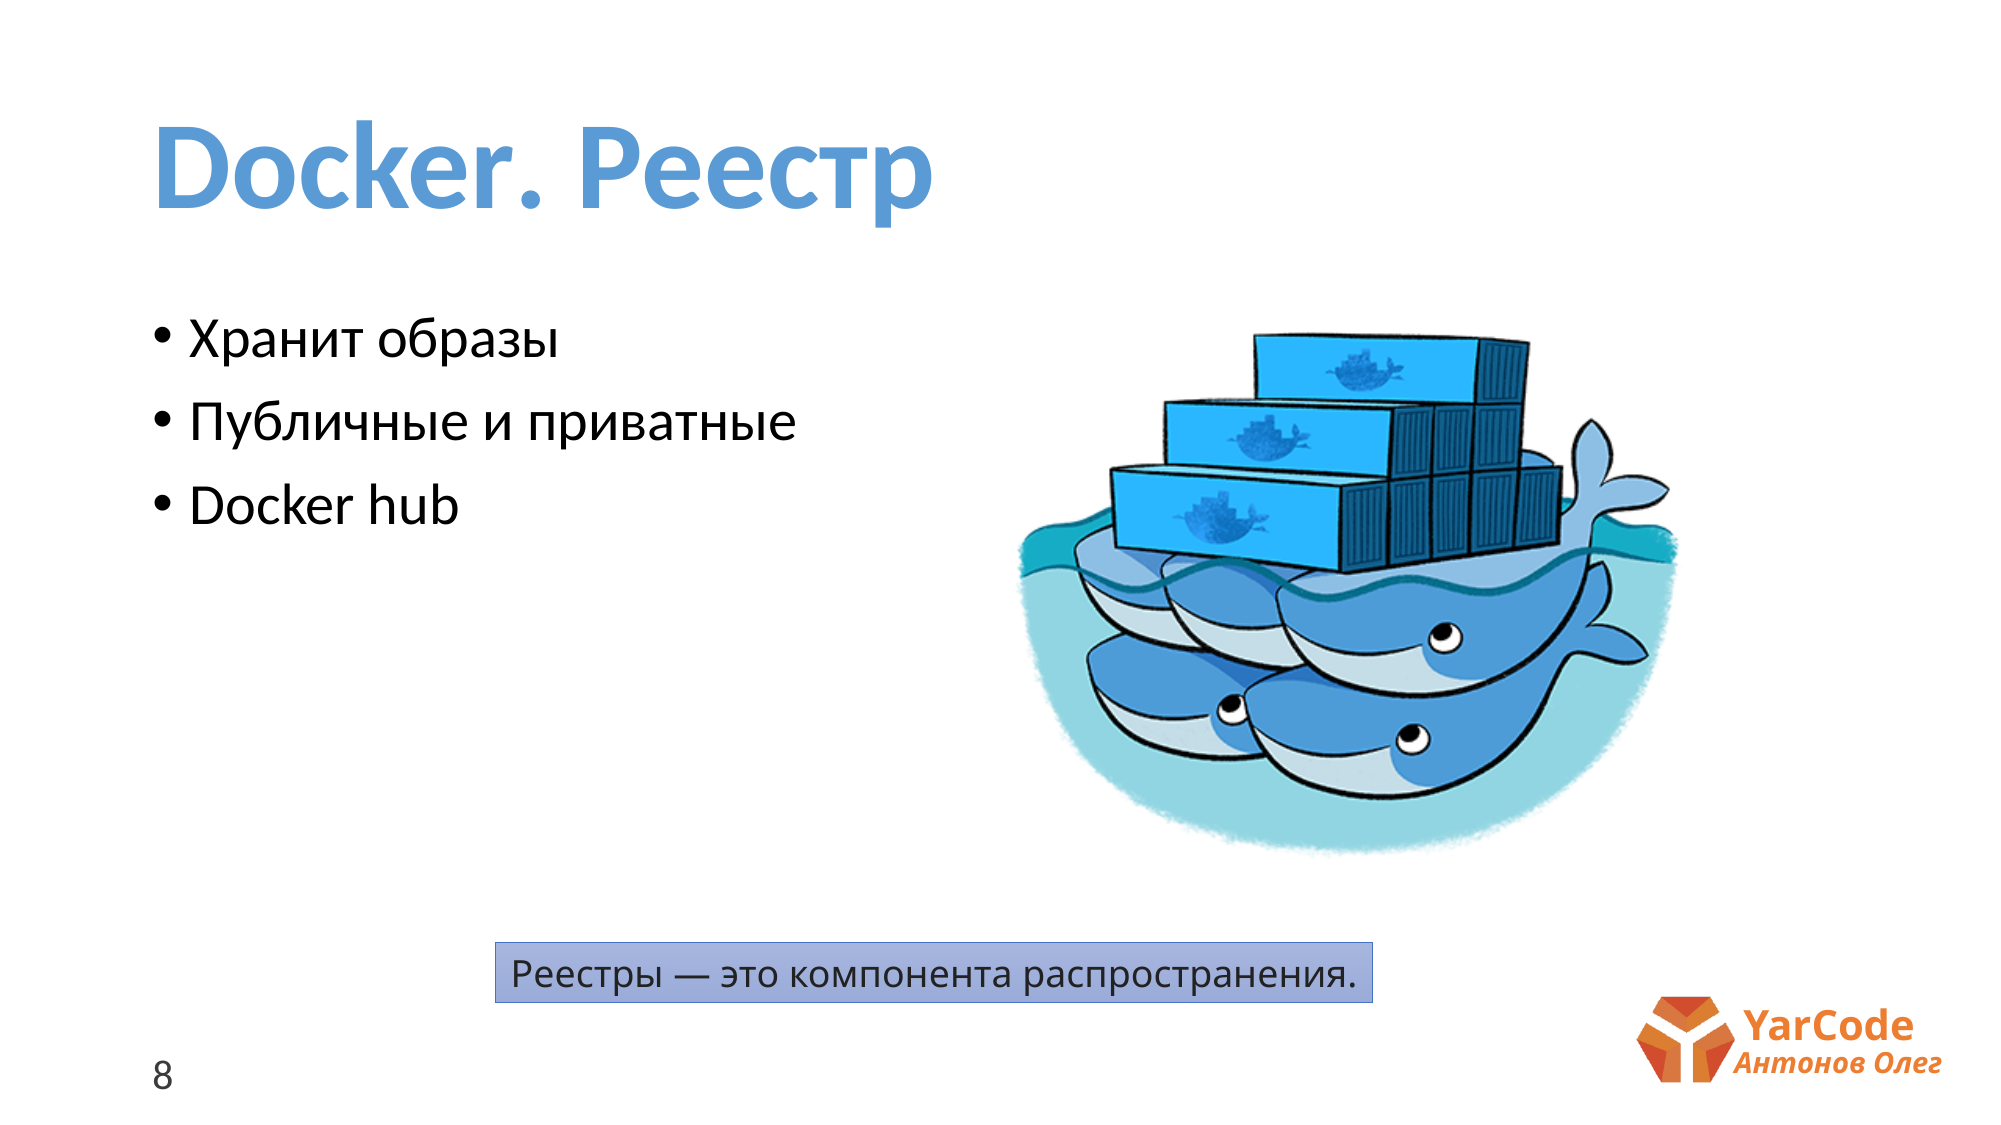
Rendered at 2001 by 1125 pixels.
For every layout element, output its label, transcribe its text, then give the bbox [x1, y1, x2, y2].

picture [958, 254, 1759, 921]
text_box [1636, 990, 1972, 1089]
text_box Хранит образы Публичные и приватные Docker hub [137, 299, 891, 562]
title Docker. Реестр [137, 59, 1863, 278]
slide_number 8 [137, 1042, 588, 1103]
text_box Реестры — это компонента распространения. [495, 942, 1373, 1003]
